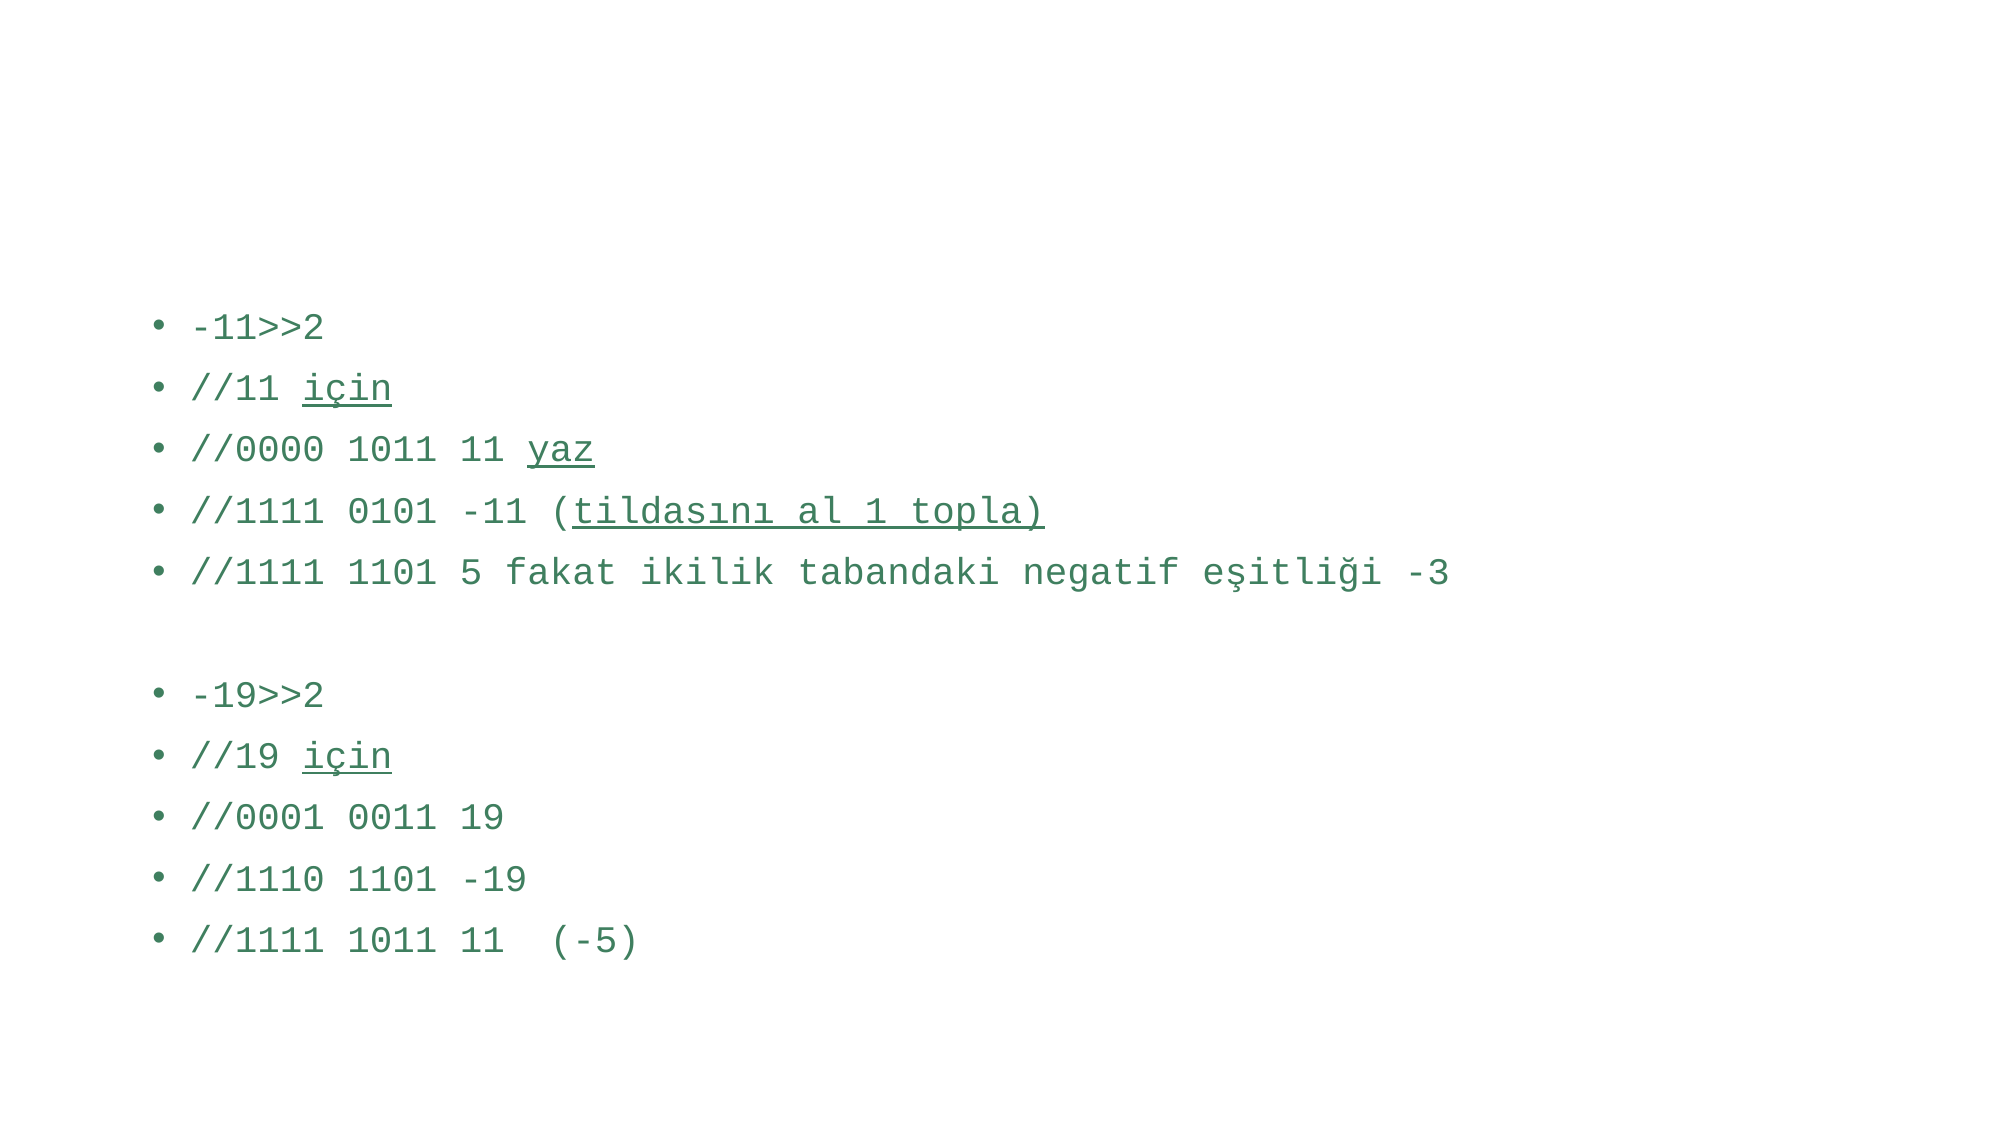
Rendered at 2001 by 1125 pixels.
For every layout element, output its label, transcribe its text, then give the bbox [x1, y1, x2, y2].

list -11>>2 //11 için //0000 1011 11 yaz //1111 0101 -11 (tildasını al 1 topla) //1111 1101 5 fakat ikilik tabandaki negatif eşitliği -3 -19>>2 //19 için //0001 0011 19 //1110 1101 -19 //1111 1011 11 (-5) [137, 299, 1863, 1014]
